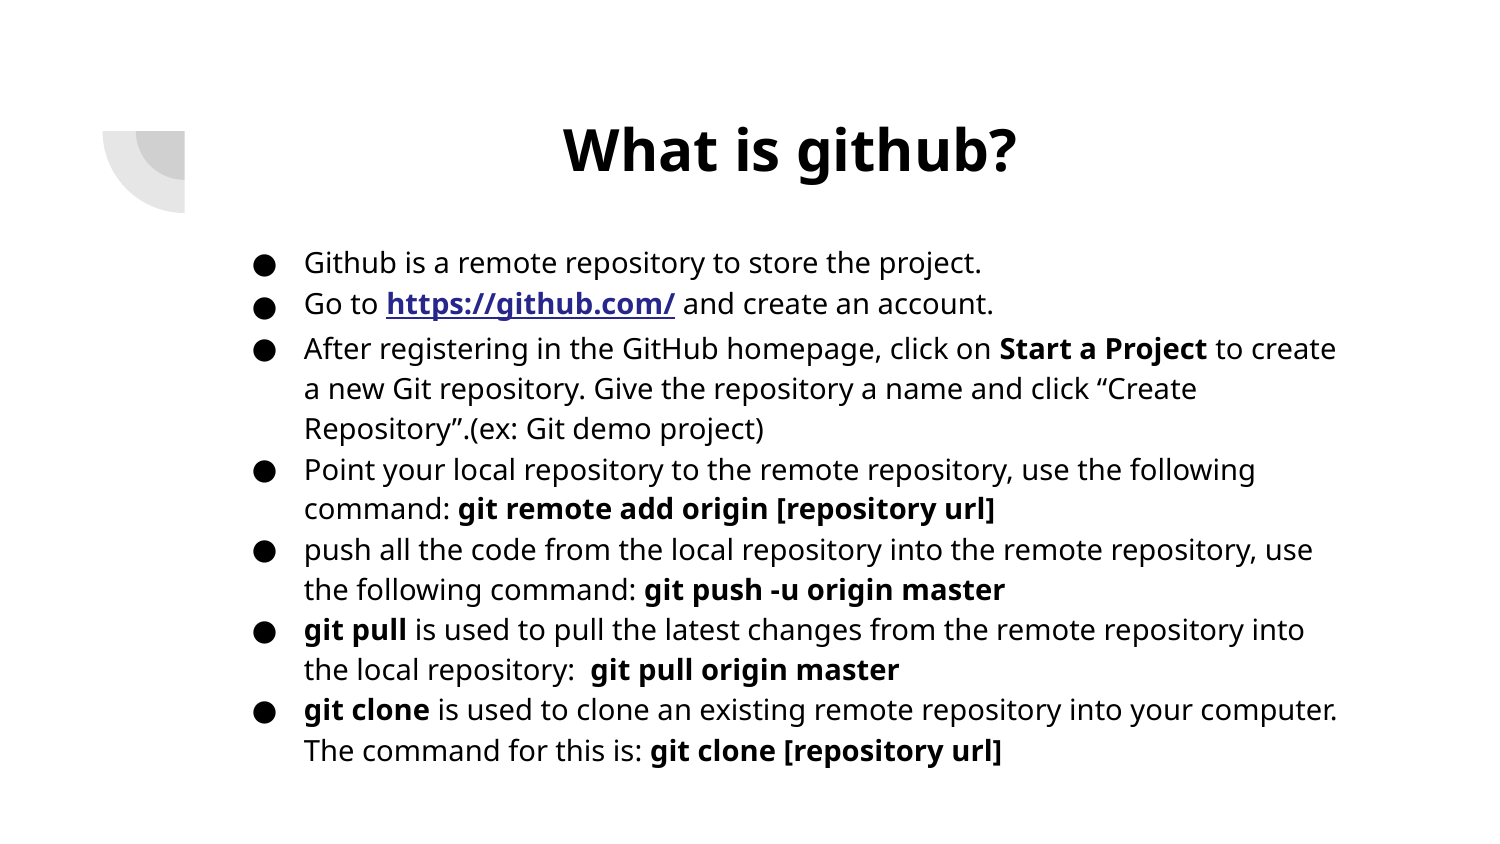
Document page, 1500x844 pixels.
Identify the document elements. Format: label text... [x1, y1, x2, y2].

list Github is a remote repository to store the project. Go to https://github.com/ and create an account. After registering in the GitHub homepage, click on Start a Project to create a new Git repository. Give the repository a name and click “Create Repository”.(ex: Git demo project) Point your local repository to the remote repository, use the following command: git remote add origin [repository url] push all the code from the local repository into the remote repository, use the following command: git push -u origin master git pull is used to pull the latest changes from the remote repository into the local repository: git pull origin master git clone is used to clone an existing remote repository into your computer. The command for this is: git clone [repository url] [213, 224, 1368, 804]
title What is github? [213, 98, 1368, 196]
